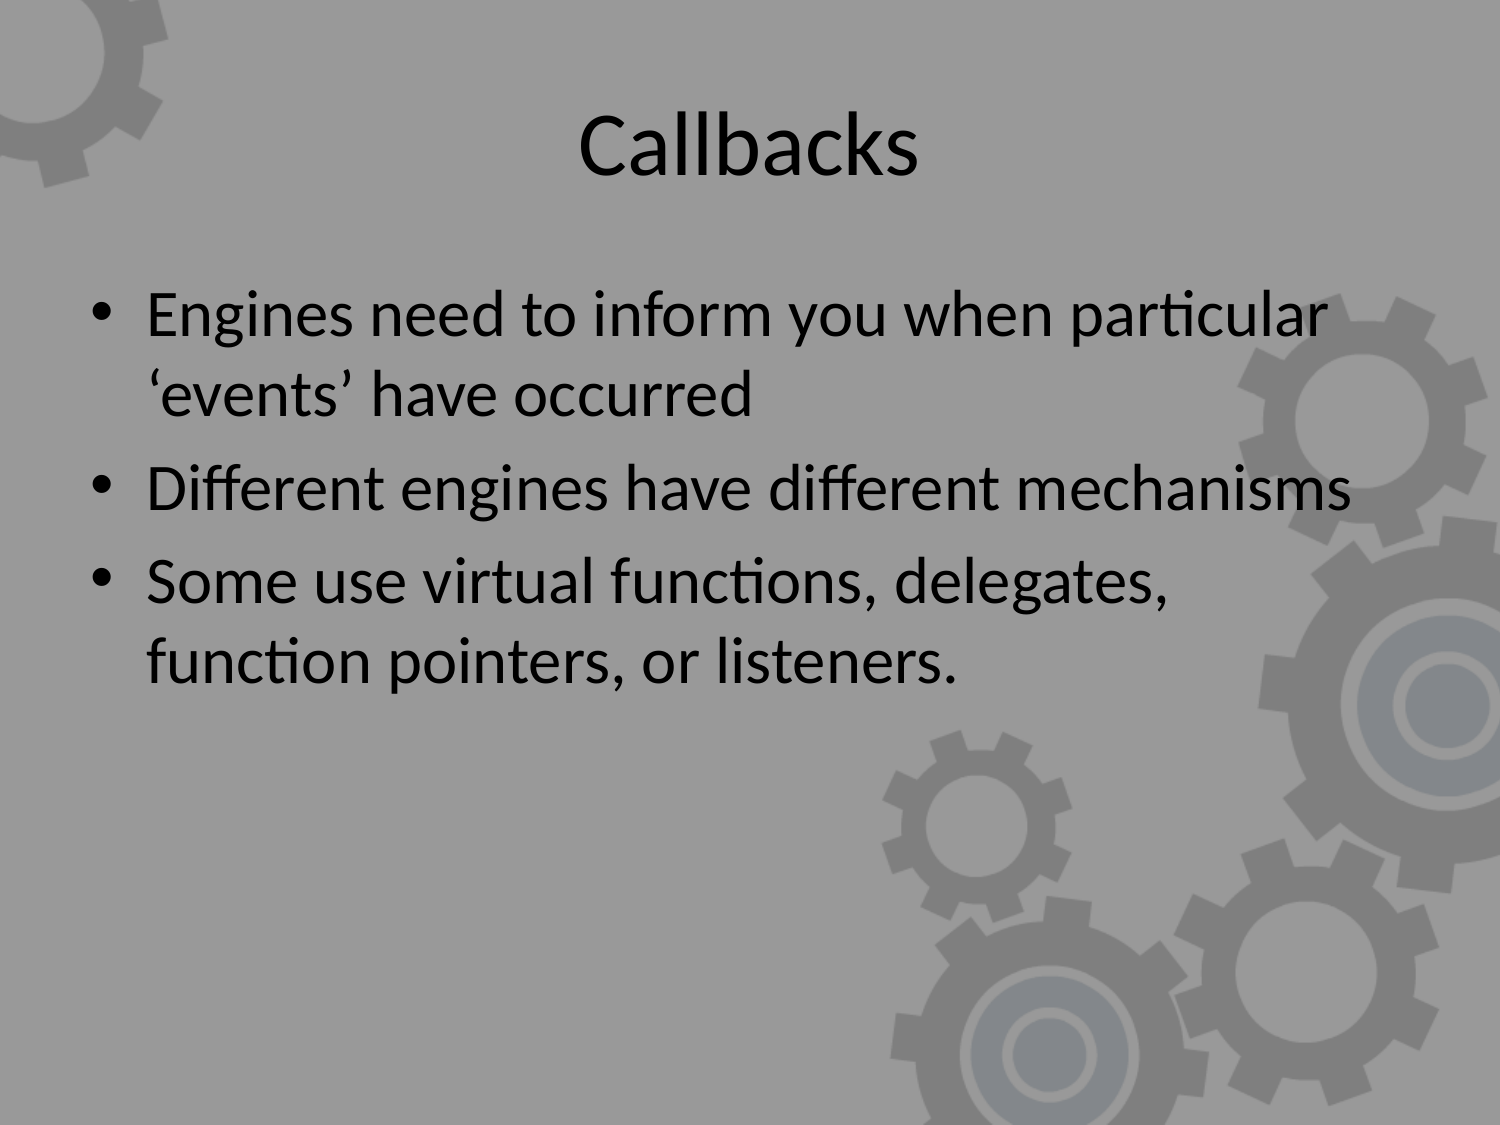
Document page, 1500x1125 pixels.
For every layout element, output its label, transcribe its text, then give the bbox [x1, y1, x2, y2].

picture [0, 0, 1500, 1125]
list Engines need to inform you when particular ‘events’ have occurred Different engines have different mechanisms Some use virtual functions, delegates, function pointers, or listeners. [75, 262, 1425, 1005]
title Callbacks [75, 45, 1425, 233]
